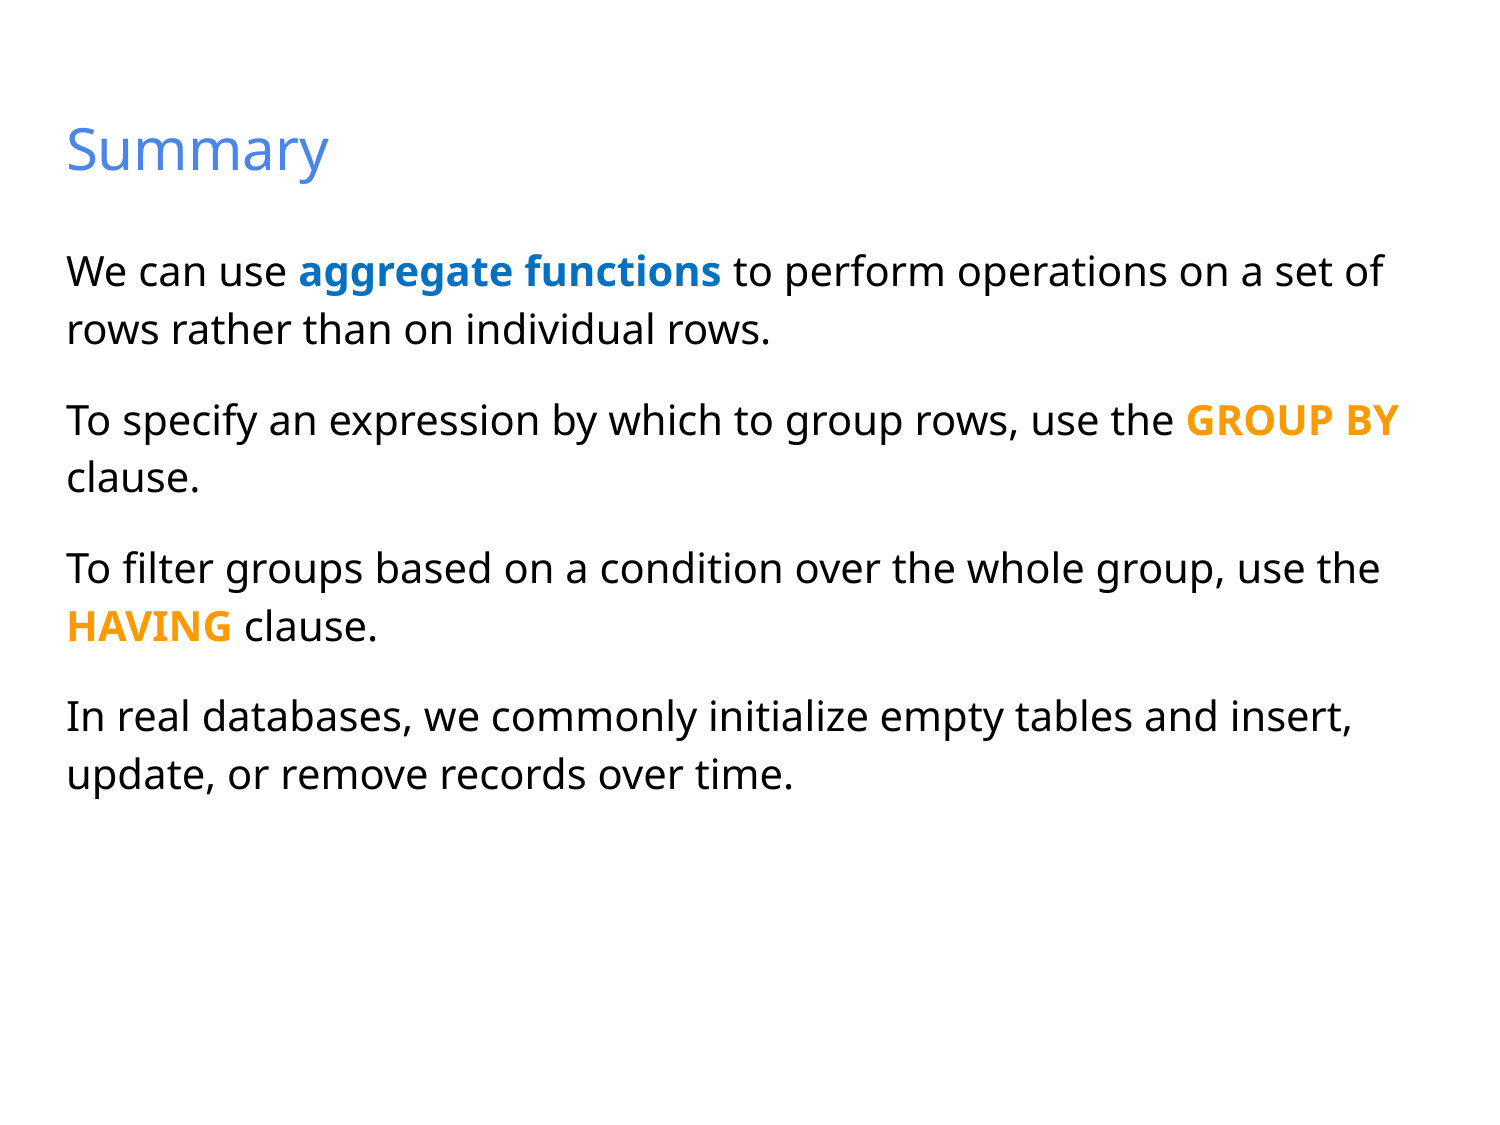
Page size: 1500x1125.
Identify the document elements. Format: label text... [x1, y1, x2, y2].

title Summary [51, 97, 1449, 222]
text_box We can use aggregate functions to perform operations on a set of rows rather than on individual rows. To specify an expression by which to group rows, use the GROUP BY clause. To filter groups based on a condition over the whole group, use the HAVING clause. In real databases, we commonly initialize empty tables and insert, update, or remove records over time. [51, 222, 1449, 970]
